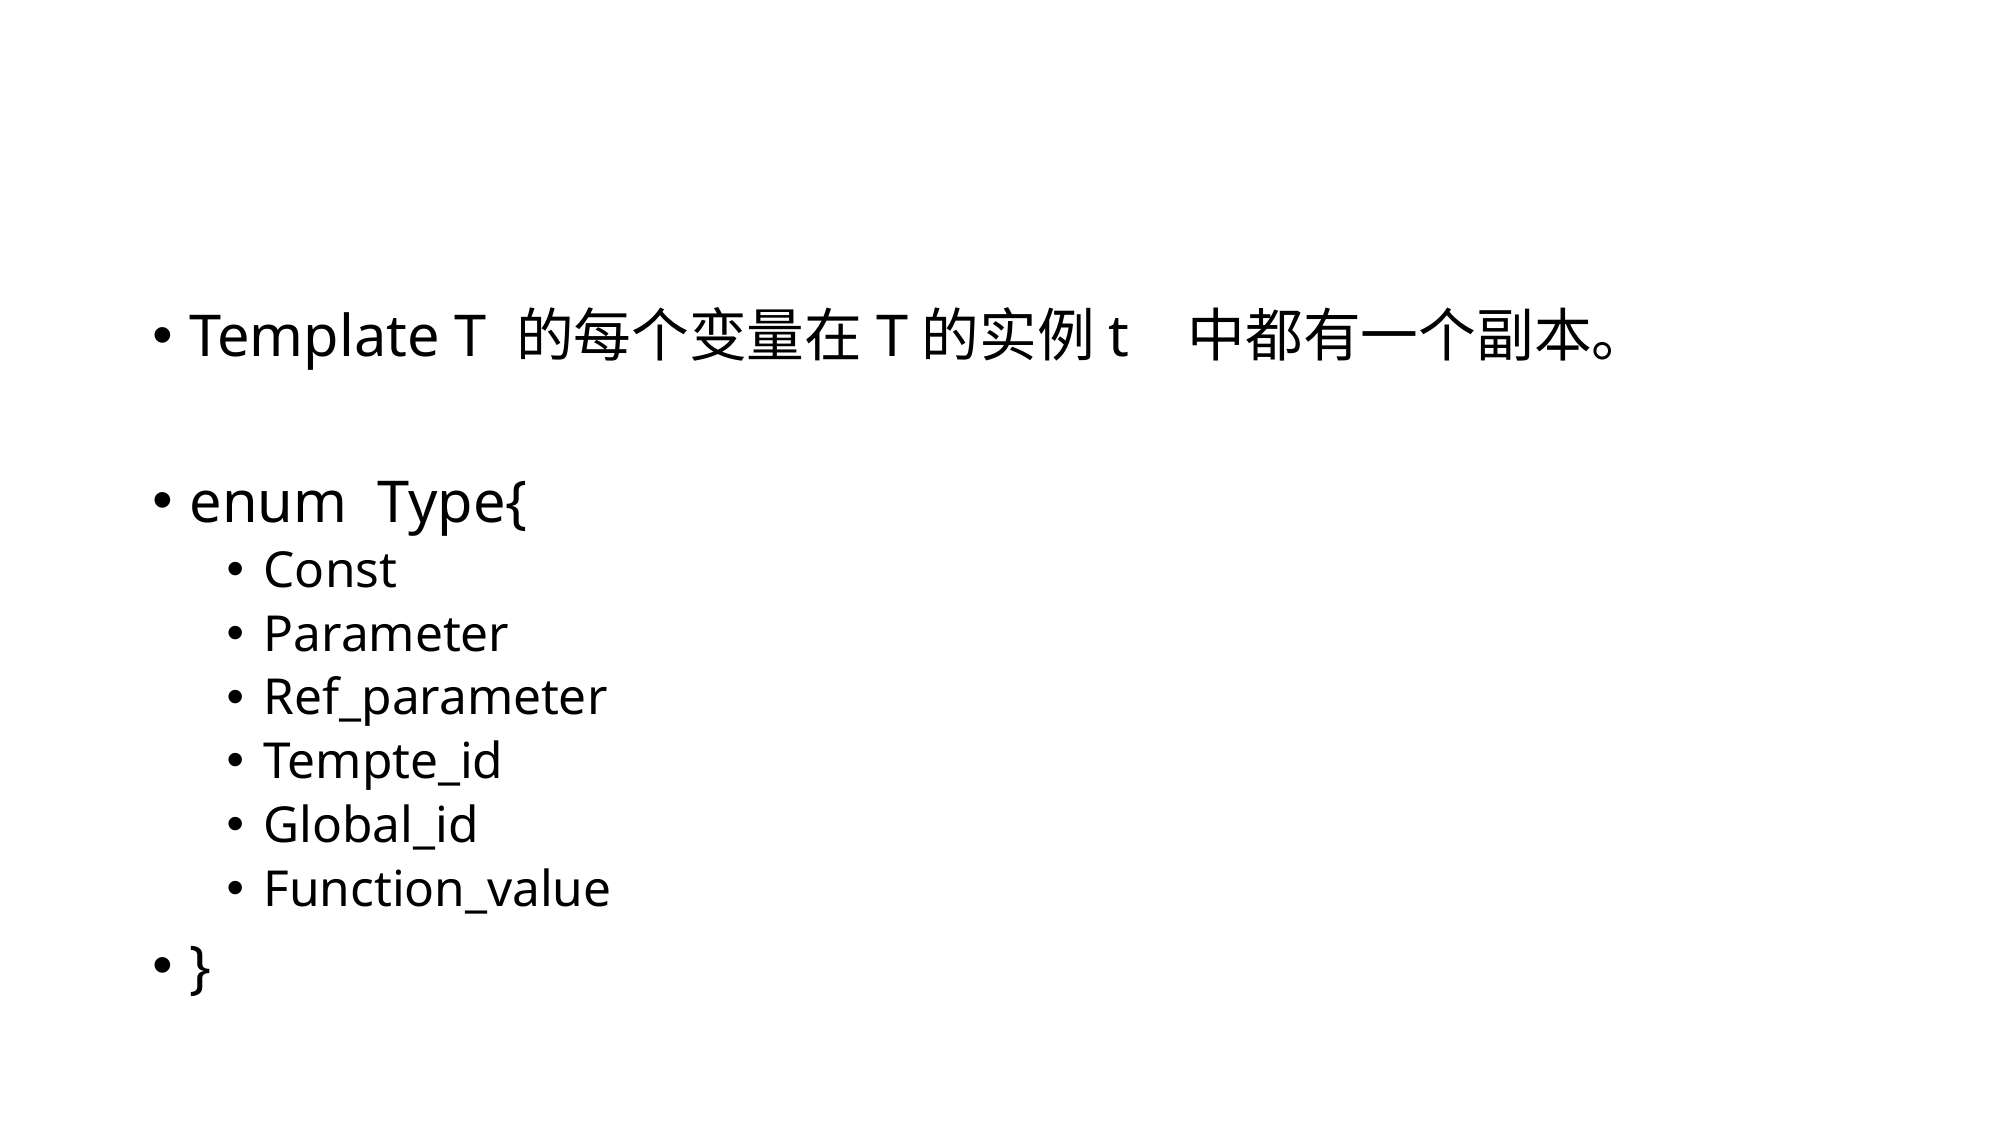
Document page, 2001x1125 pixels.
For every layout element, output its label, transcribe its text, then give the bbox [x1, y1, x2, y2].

list Template T 的每个变量在T的实例t 中都有一个副本。 enum Type{ Const Parameter Ref_parameter Tempte_id Global_id Function_value } [137, 299, 1863, 1014]
